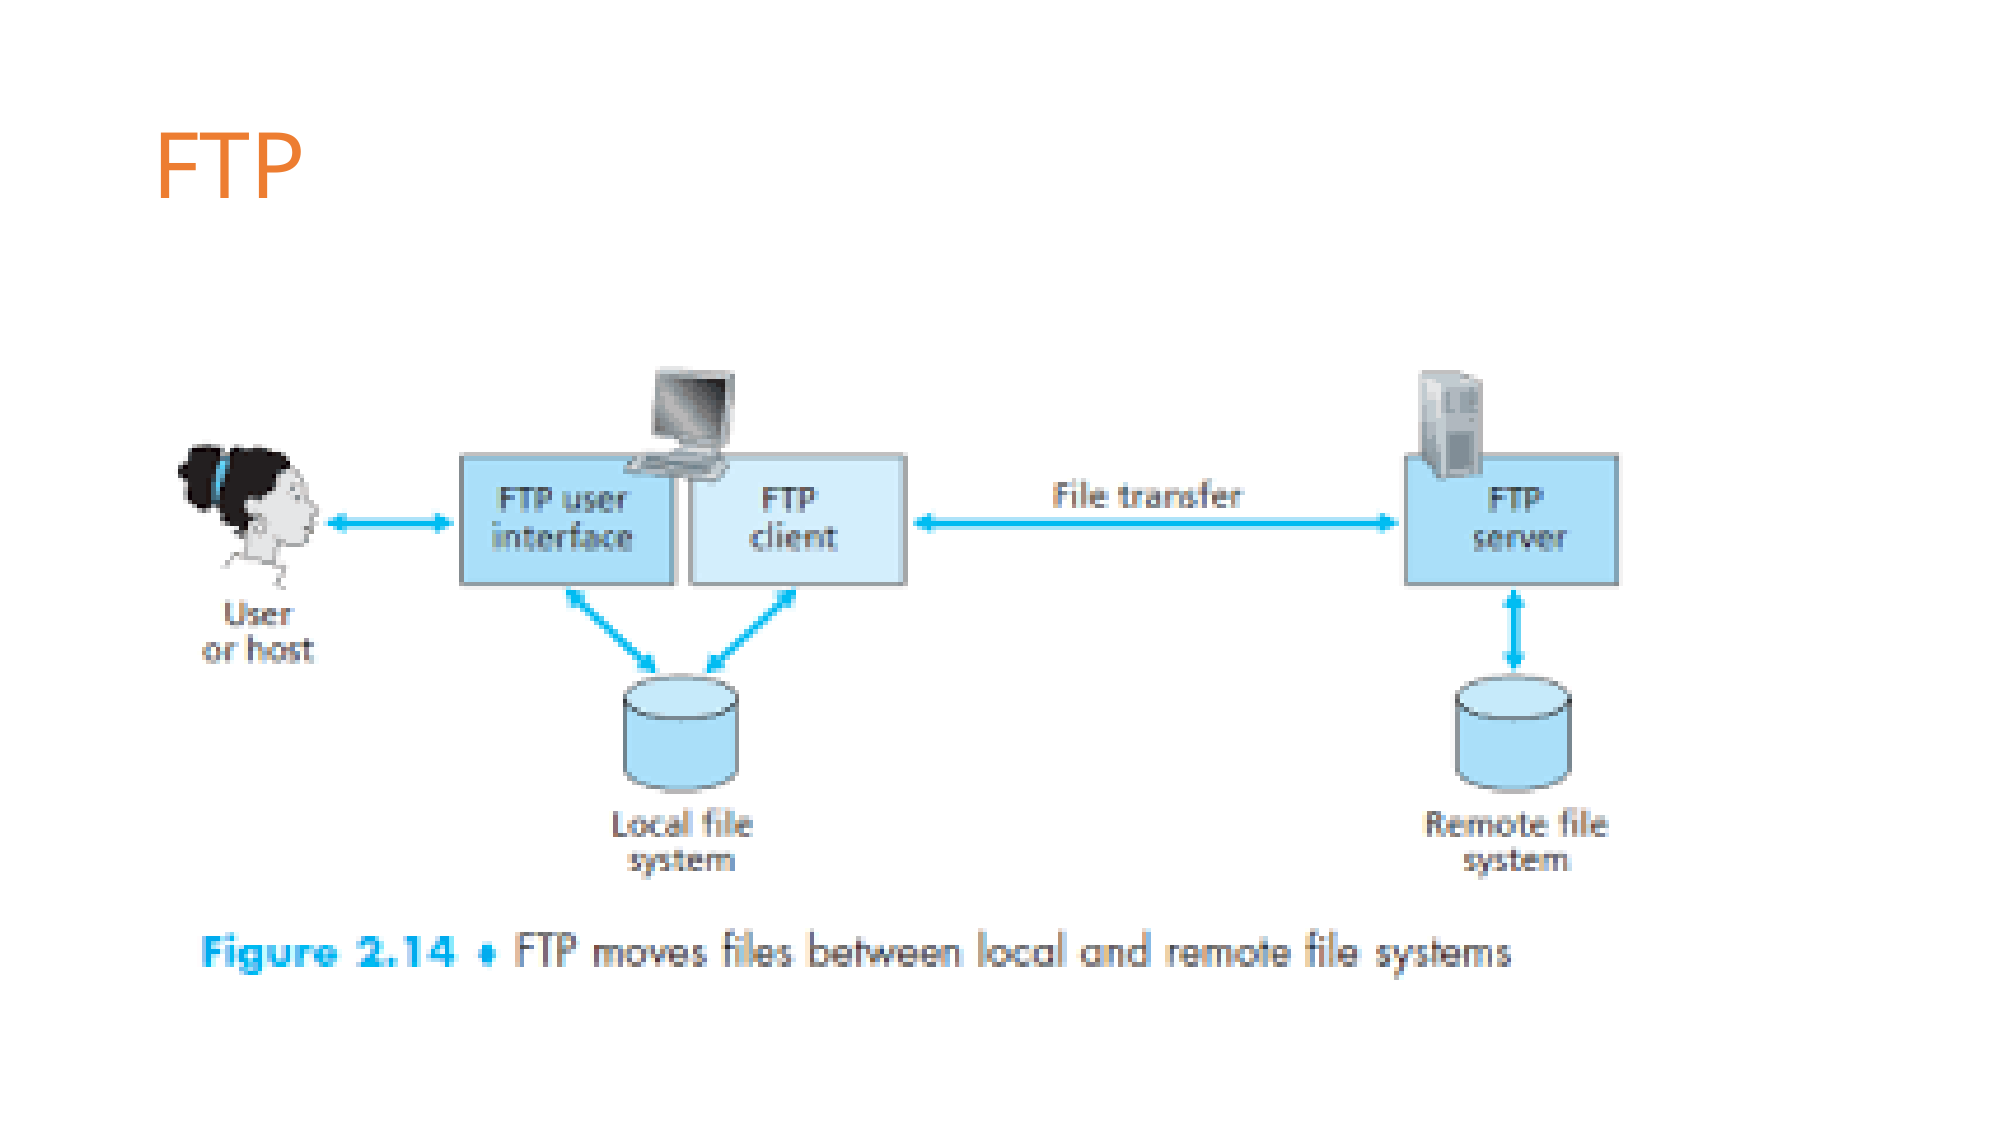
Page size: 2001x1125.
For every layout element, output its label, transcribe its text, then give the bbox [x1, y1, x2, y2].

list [160, 310, 1652, 993]
title FTP [137, 59, 1863, 278]
